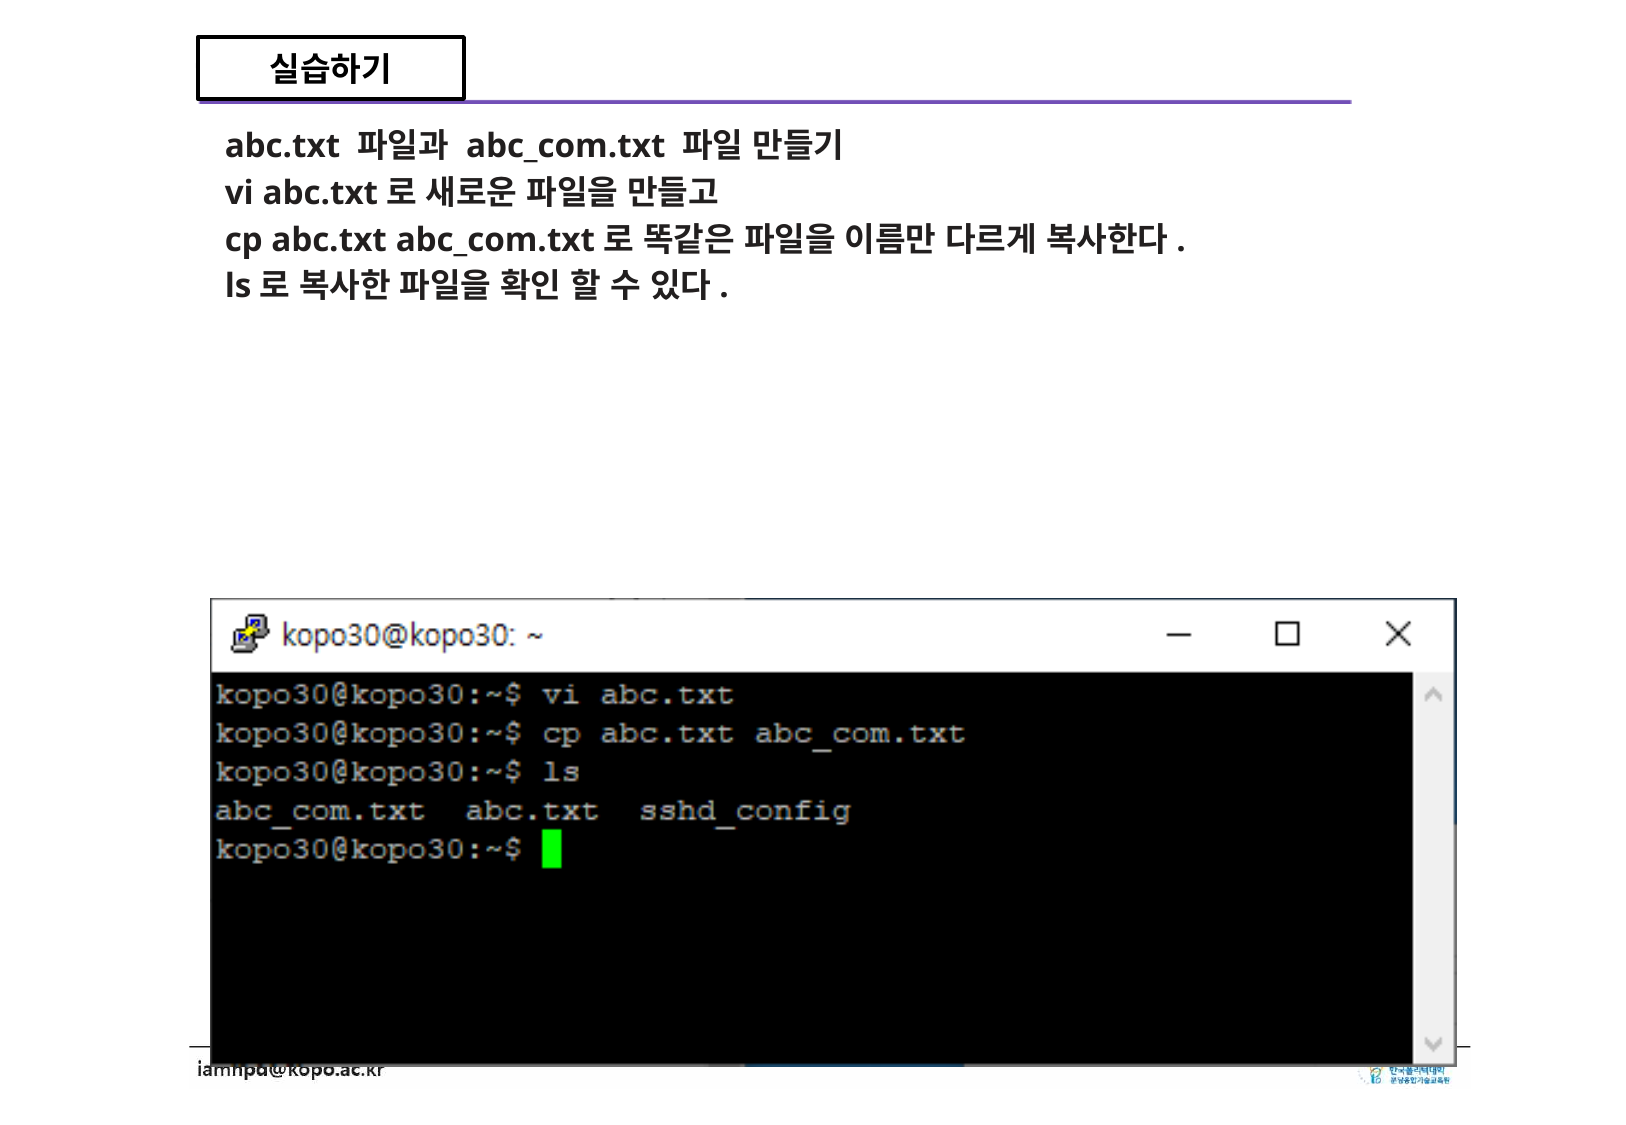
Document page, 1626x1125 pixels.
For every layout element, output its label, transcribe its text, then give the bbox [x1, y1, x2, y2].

text_box abc.txt 파일과 abc_com.txt 파일 만들기 vi abc.txt로 새로운 파일을 만들고 cp abc.txt abc_com.txt로 똑같은 파일을 이름만 다르게 복사한다. ls로 복사한 파일을 확인 할 수 있다. [210, 117, 1256, 312]
picture [195, 53, 1352, 104]
text_box 실습하기 [196, 35, 466, 101]
picture [189, 598, 1471, 1089]
